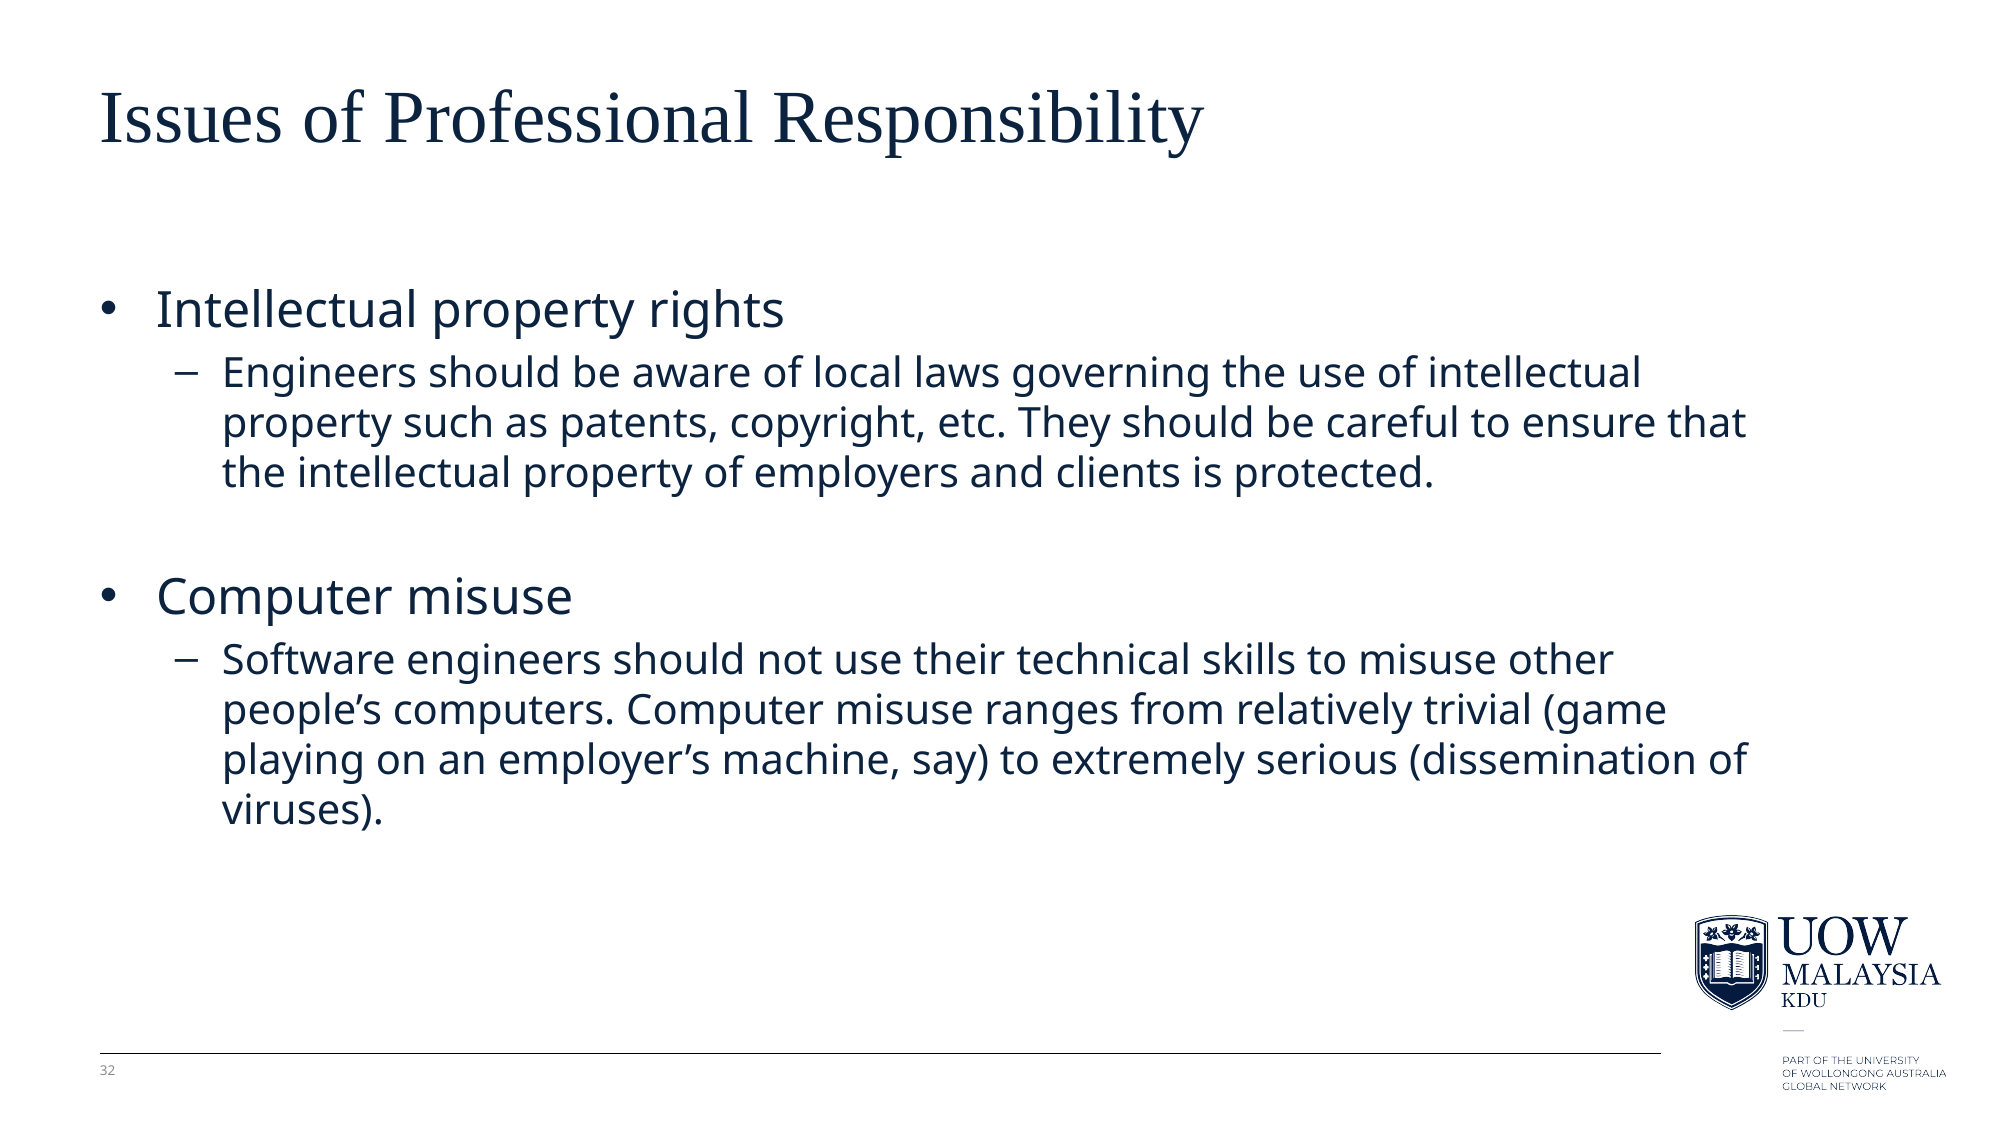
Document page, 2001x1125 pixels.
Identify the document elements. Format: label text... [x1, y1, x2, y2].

picture [1695, 915, 1947, 1091]
title Issues of Professional Responsibility [99, 67, 1661, 207]
slide_number 32 [99, 1059, 180, 1091]
list Intellectual property rights Engineers should be aware of local laws governing the use of intellectual property such as patents, copyright, etc. They should be careful to ensure that the intellectual property of employers and clients is protected. Computer misuse Software engineers should not use their technical skills to misuse other people’s computers. Computer misuse ranges from relatively trivial (game playing on an employer’s machine, say) to extremely serious (dissemination of viruses). [99, 277, 1797, 914]
